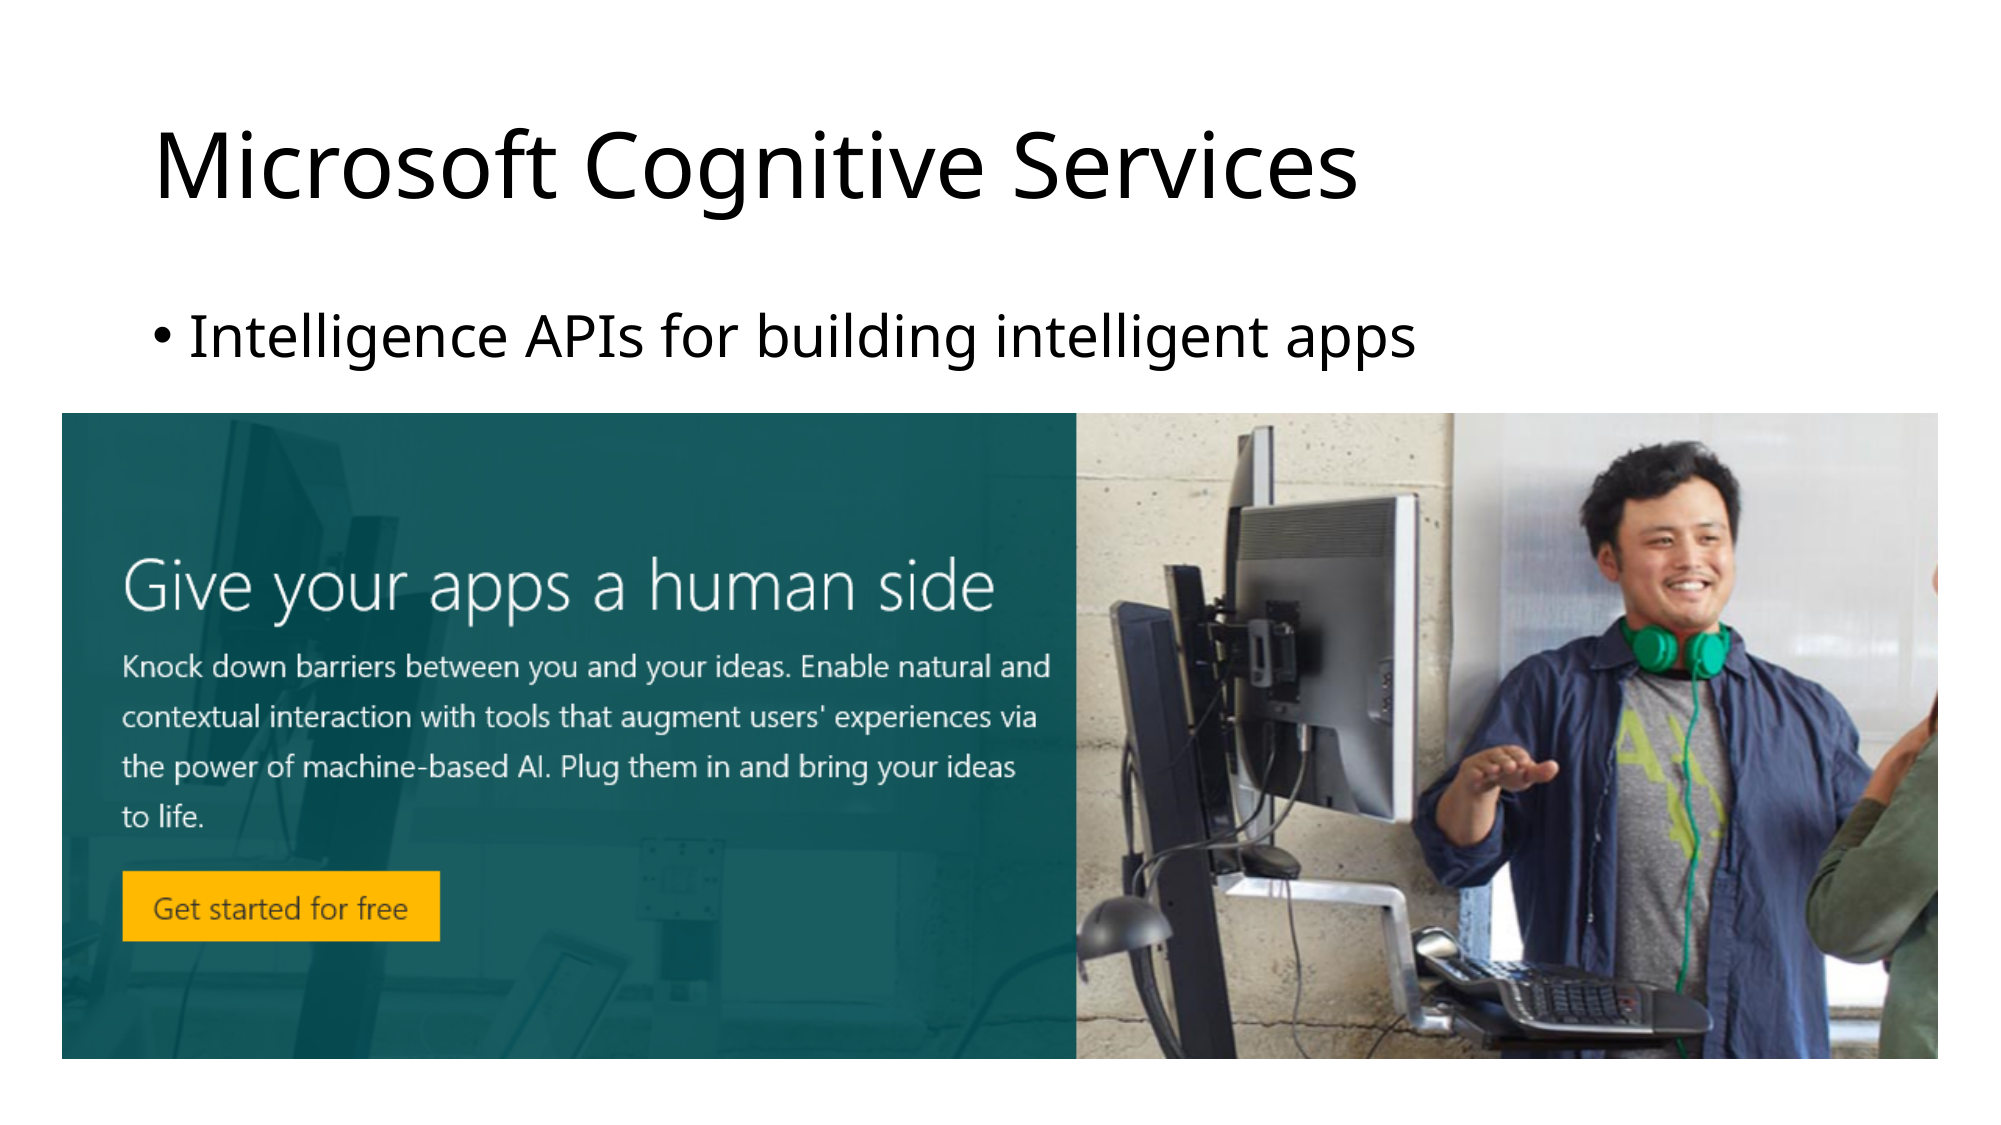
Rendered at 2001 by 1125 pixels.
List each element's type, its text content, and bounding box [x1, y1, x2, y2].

picture [62, 413, 1938, 1059]
list Intelligence APIs for building intelligent apps [137, 299, 1863, 413]
title Microsoft Cognitive Services [137, 59, 1863, 278]
